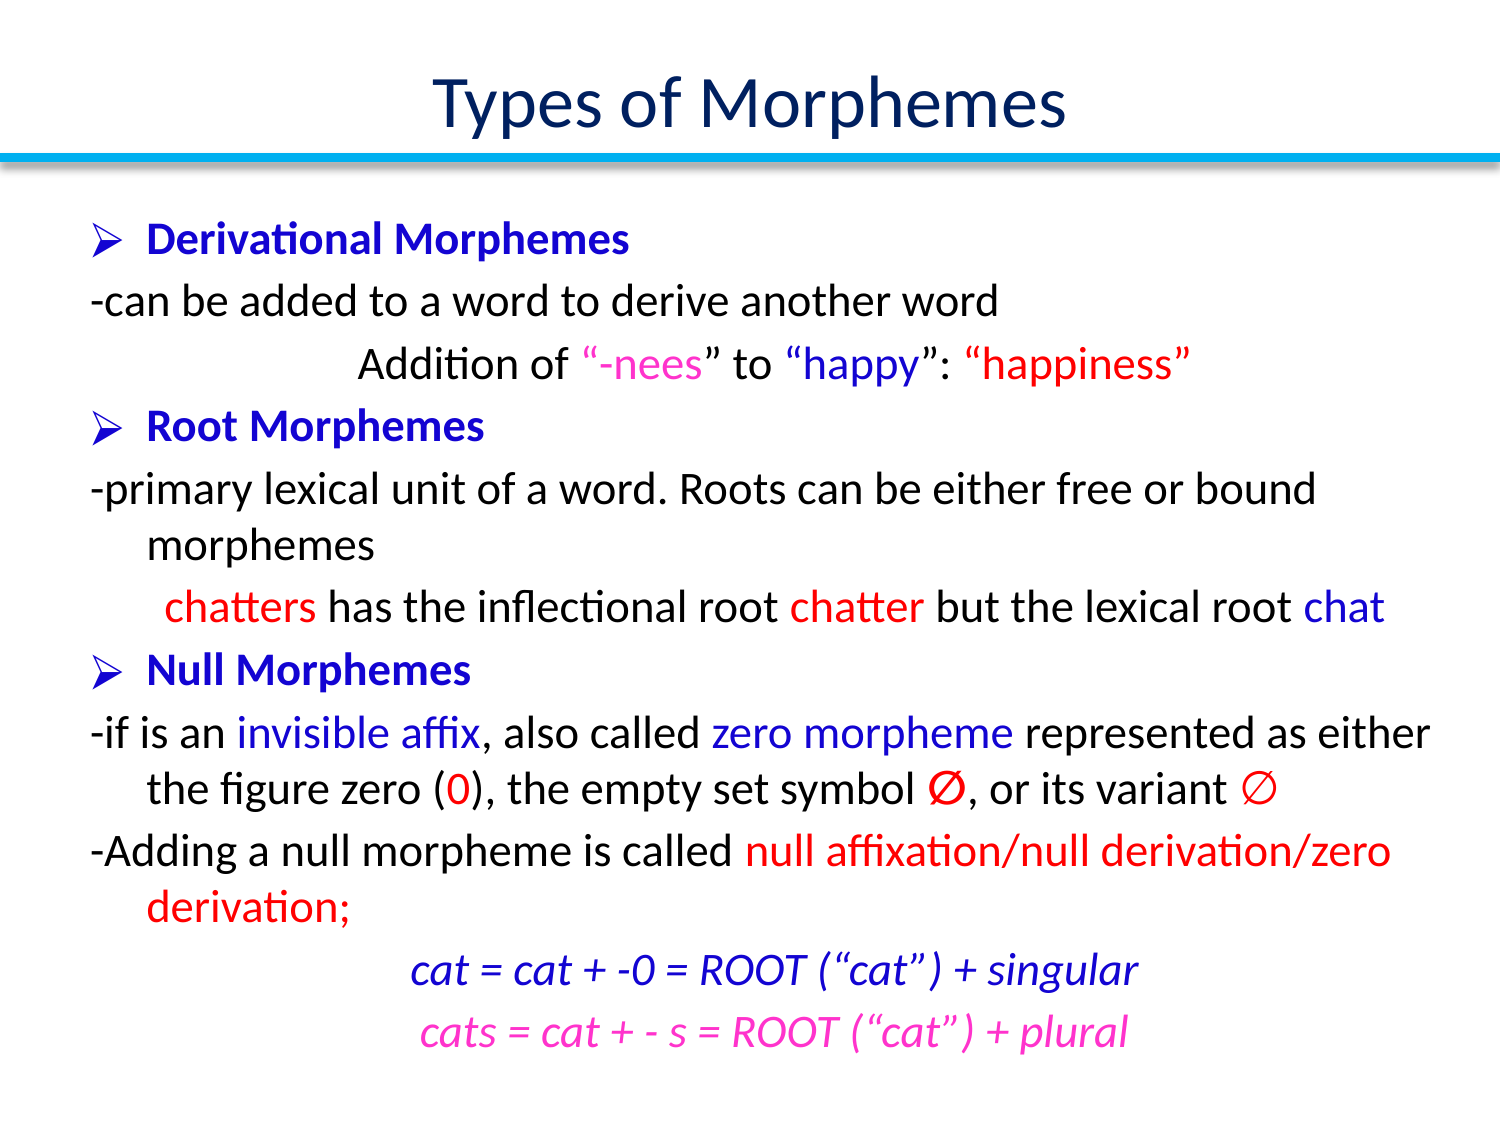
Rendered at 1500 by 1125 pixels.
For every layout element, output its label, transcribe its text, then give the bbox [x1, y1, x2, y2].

list Derivational Morphemes -can be added to a word to derive another word Addition of “-nees” to “happy”: “happiness” Root Morphemes -primary lexical unit of a word. Roots can be either free or bound morphemes chatters has the inflectional root chatter but the lexical root chat Null Morphemes -if is an invisible affix, also called zero morpheme represented as either the figure zero (0), the empty set symbol ∅, or its variant ∅ -Adding a null morpheme is called null affixation/null derivation/zero derivation; cat = cat + -0 = ROOT (“cat”) + singular cats = cat + - s = ROOT (“cat”) + plural [75, 200, 1475, 1088]
title Types of Morphemes [75, 45, 1425, 150]
